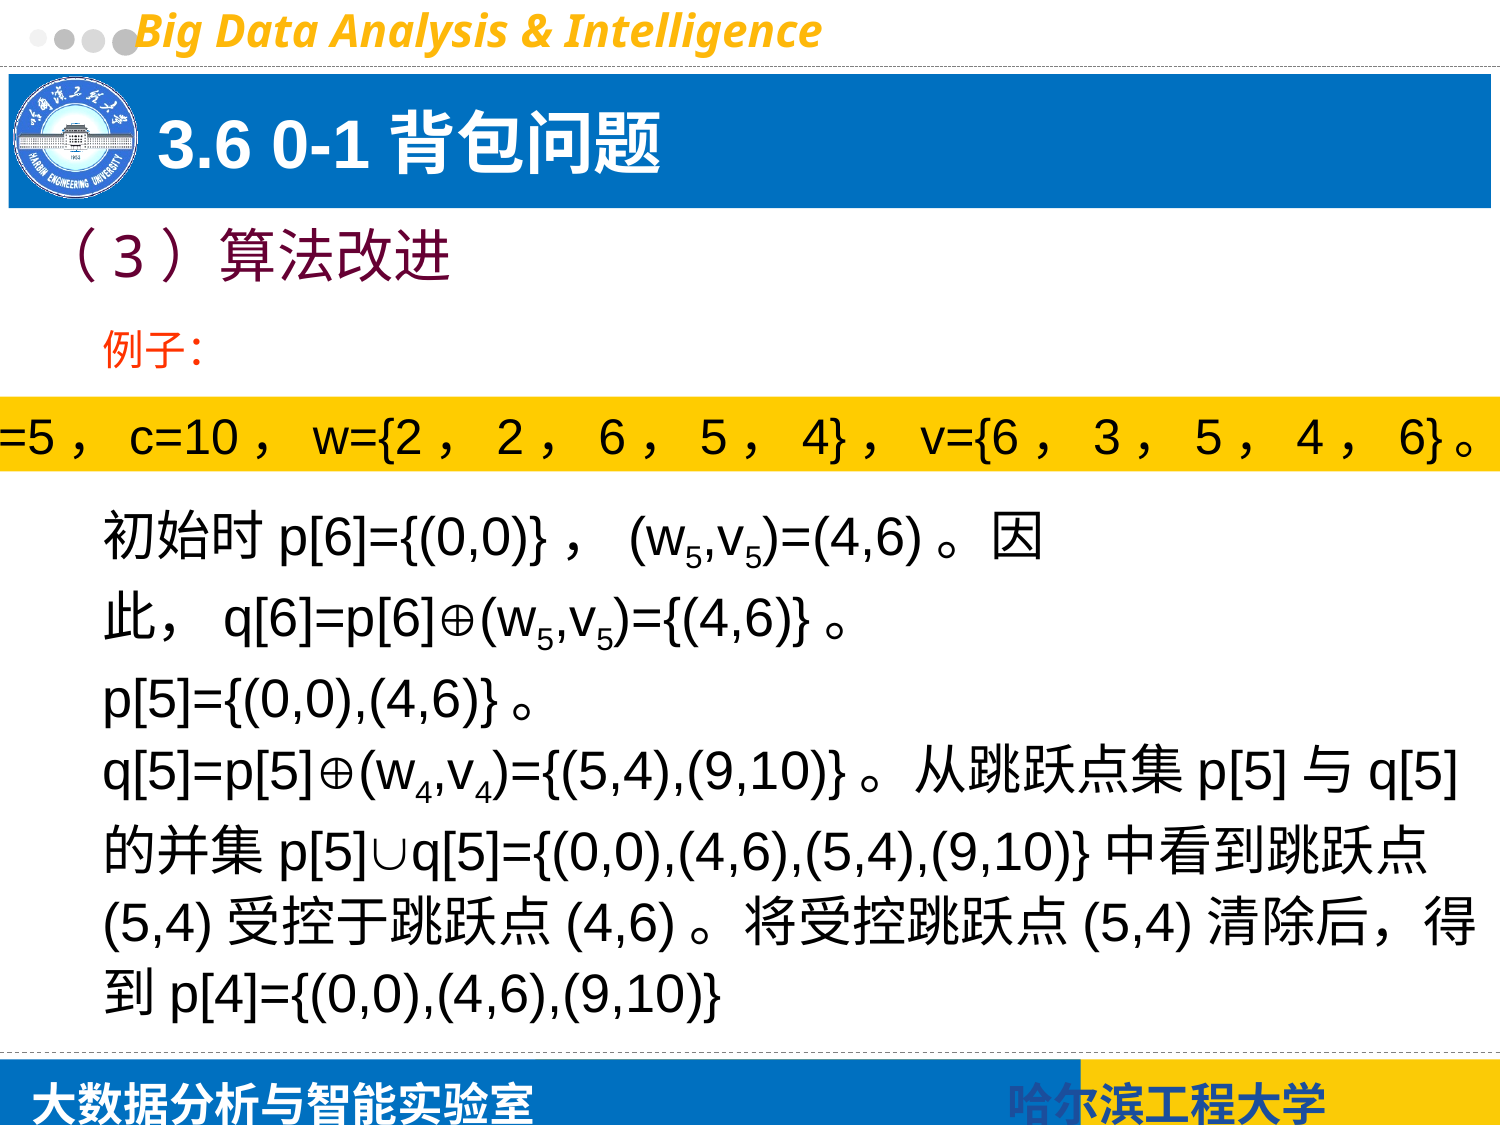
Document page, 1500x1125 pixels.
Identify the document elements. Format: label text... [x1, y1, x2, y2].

text_box （3）算法改进 [24, 208, 1230, 297]
text_box n=5，c=10，w={2，2，6，5，4}，v={6，3，5，4，6}。 [0, 396, 1500, 472]
text_box 例子： [88, 316, 244, 382]
text_box 初始时p[6]={(0,0)}，(w5,v5)=(4,6)。因此，q[6]=p[6](w5,v5)={(4,6)}。 p[5]={(0,0),(4,6)}。 q[5]=p[5](w4,v4)={(5,4),(9,10)}。从跳跃点集p[5]与q[5]的并集p[5]q[5]={(0,0),(4,6),(5,4),(9,10)}中看到跳跃点(5,4)受控于跳跃点(4,6)。将受控跳跃点(5,4)清除后，得到p[4]={(0,0),(4,6),(9,10)} [87, 486, 1497, 1032]
title 3.6 0-1背包问题 [142, 76, 1425, 207]
